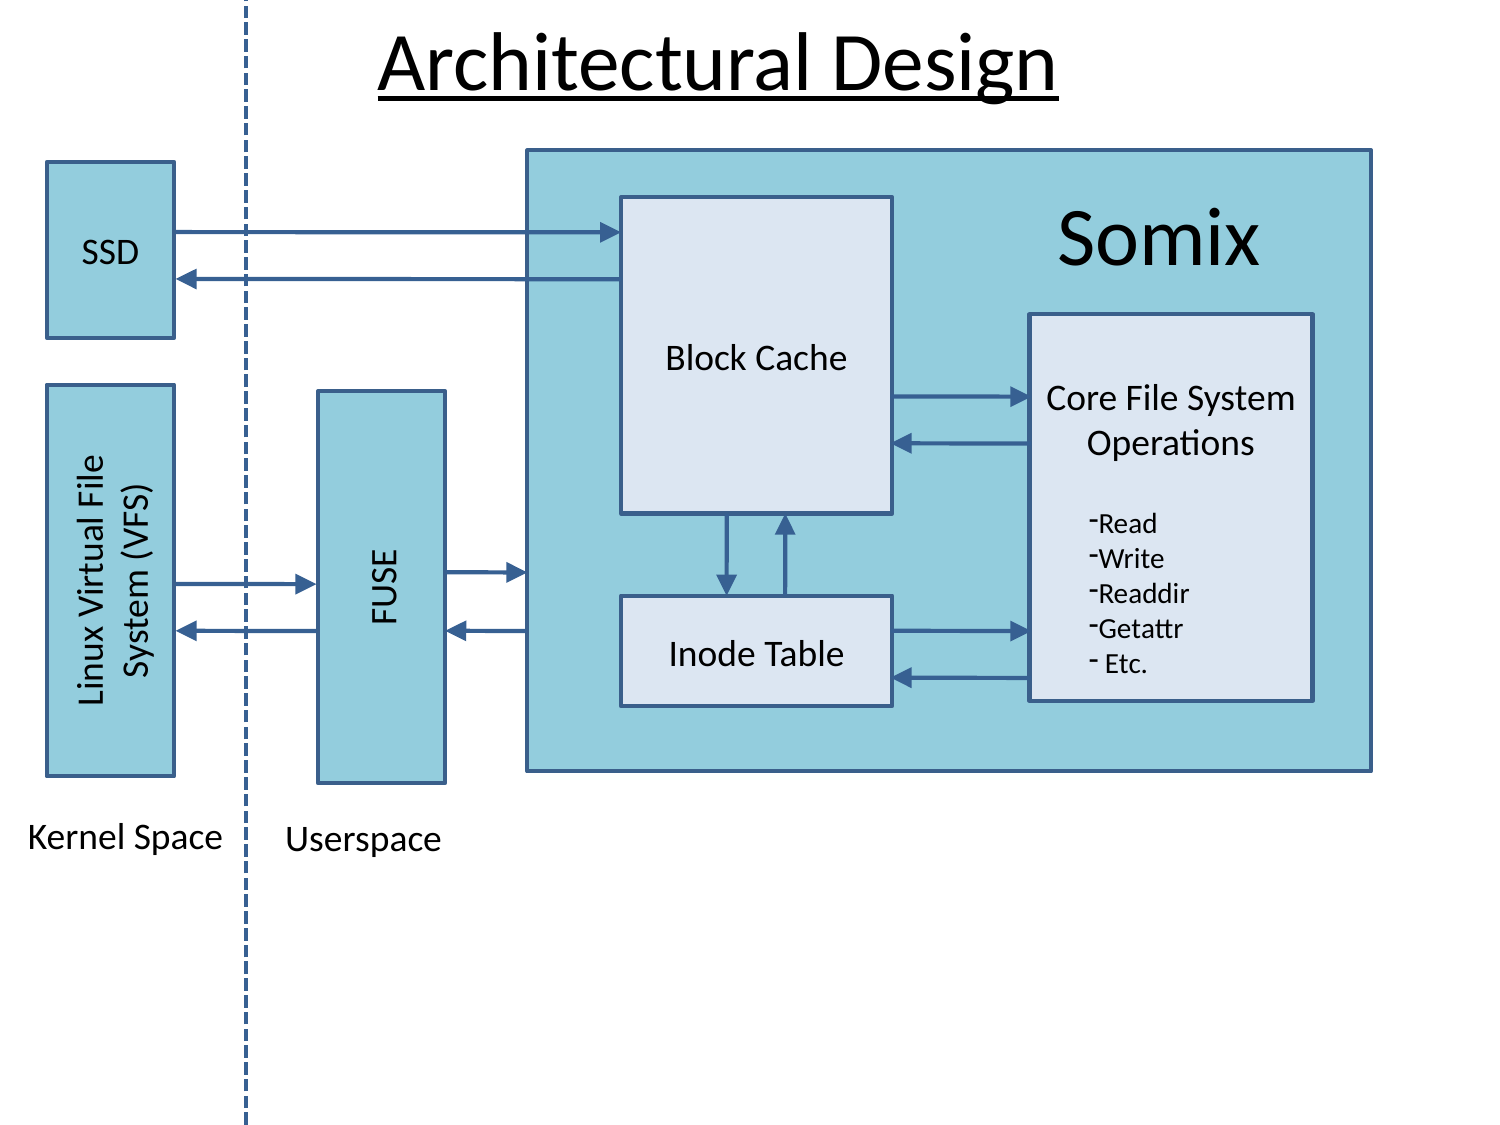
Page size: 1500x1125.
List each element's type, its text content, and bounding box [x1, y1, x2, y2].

text_box Core File System Operations [1027, 312, 1315, 703]
text_box Linux Virtual File System (VFS) [45, 571, 176, 778]
text_box SSD [45, 160, 176, 340]
text_box [525, 148, 1373, 773]
text_box FUSE [316, 571, 447, 785]
text_box Linux Virtual File System (VFS) [45, 383, 176, 561]
text_box Kernel Space [13, 804, 239, 865]
text_box Inode Table [619, 594, 894, 708]
text_box Userspace [270, 806, 458, 867]
text_box Read Write Readdir Getattr Etc. [1074, 497, 1205, 687]
text_box Somix [1042, 174, 1276, 290]
text_box Architectural Design [363, 0, 1075, 115]
text_box FUSE [316, 389, 447, 561]
text_box Block Cache [619, 195, 894, 516]
